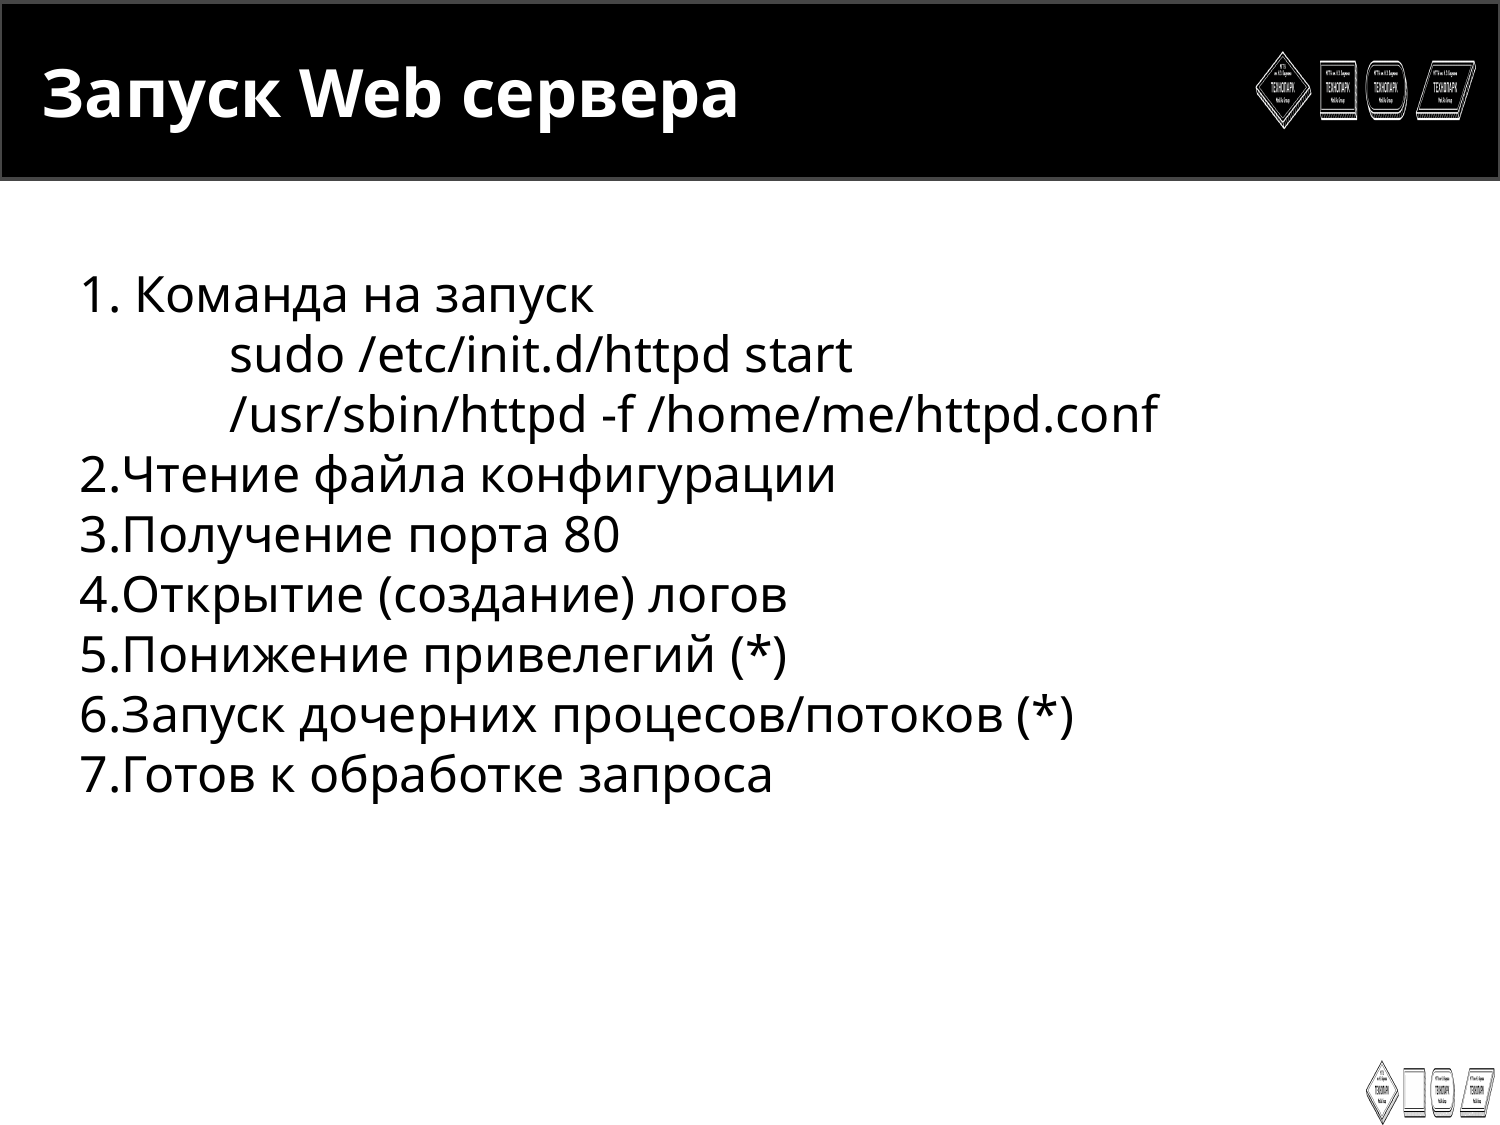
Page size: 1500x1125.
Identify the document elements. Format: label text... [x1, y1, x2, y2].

text_box Запуск Web сервера [26, 15, 1250, 166]
picture [1366, 1060, 1495, 1125]
text_box Команда на запуск sudo /etc/init.d/httpd start /usr/sbin/httpd -f /home/me/httpd.conf Чтение файла конфигурации Получение порта 80 Открытие (создание) логов Понижение привелегий (*) Запуск дочерних процесов/потоков (*) Готов к обработке запроса [65, 254, 1477, 1050]
picture [1250, 19, 1492, 161]
